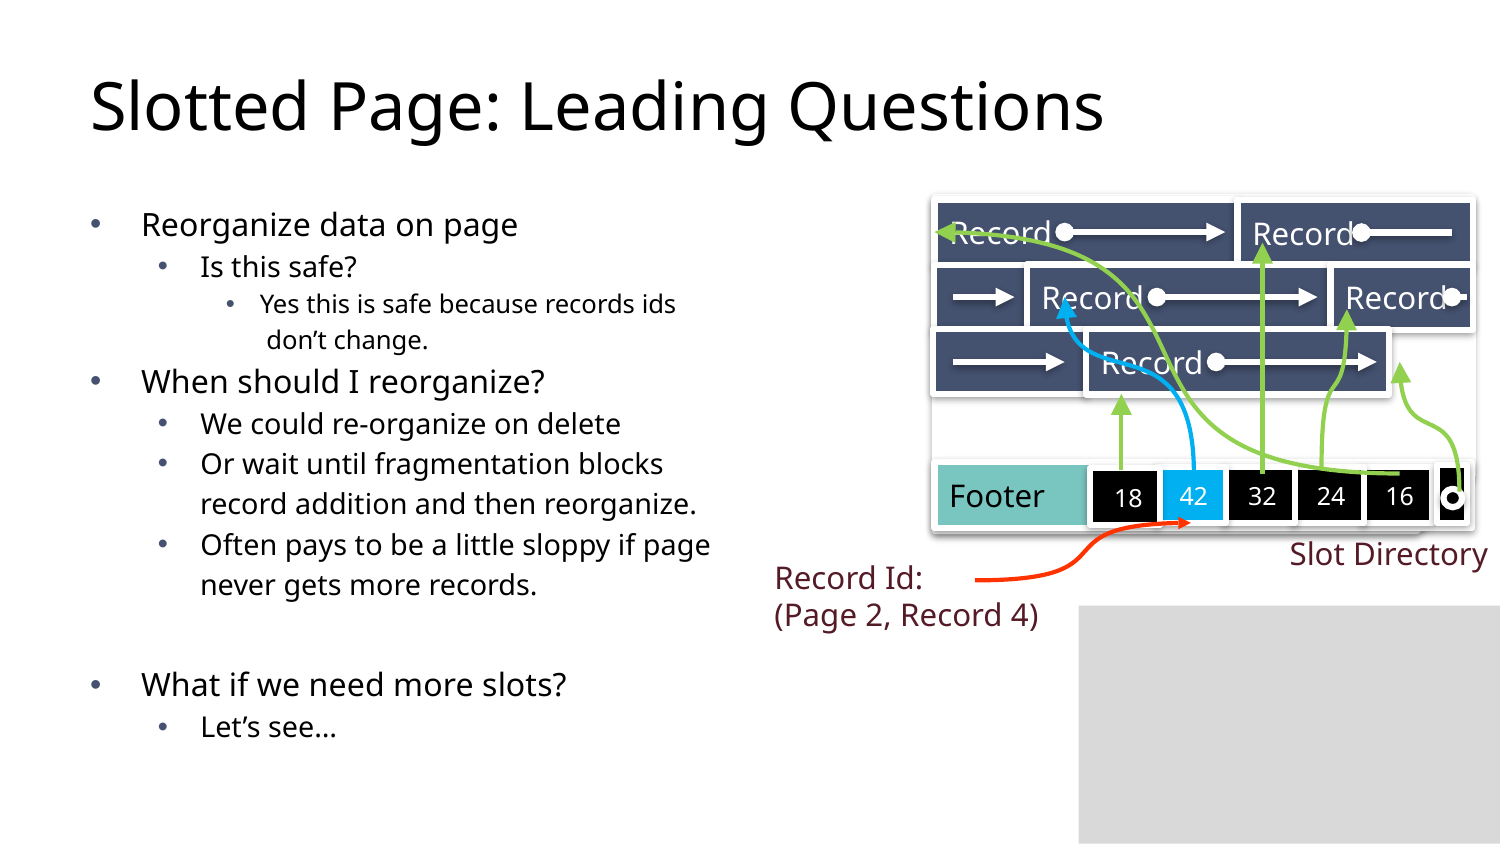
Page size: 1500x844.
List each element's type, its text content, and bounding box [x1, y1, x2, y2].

title Slotted Page: Leading Questions [75, 33, 1425, 175]
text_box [932, 196, 1500, 581]
list Reorganize data on page Is this safe? Yes this is safe because records ids don’t change. When should I reorganize? We could re-organize on delete Or wait until fragmentation blocks record addition and then reorganize. Often pays to be a little sloppy if page never gets more records. What if we need more slots? Let’s see… [75, 196, 1425, 754]
text_box Record Id: (Page 2, Record 4) [759, 550, 1054, 641]
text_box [974, 522, 1192, 581]
